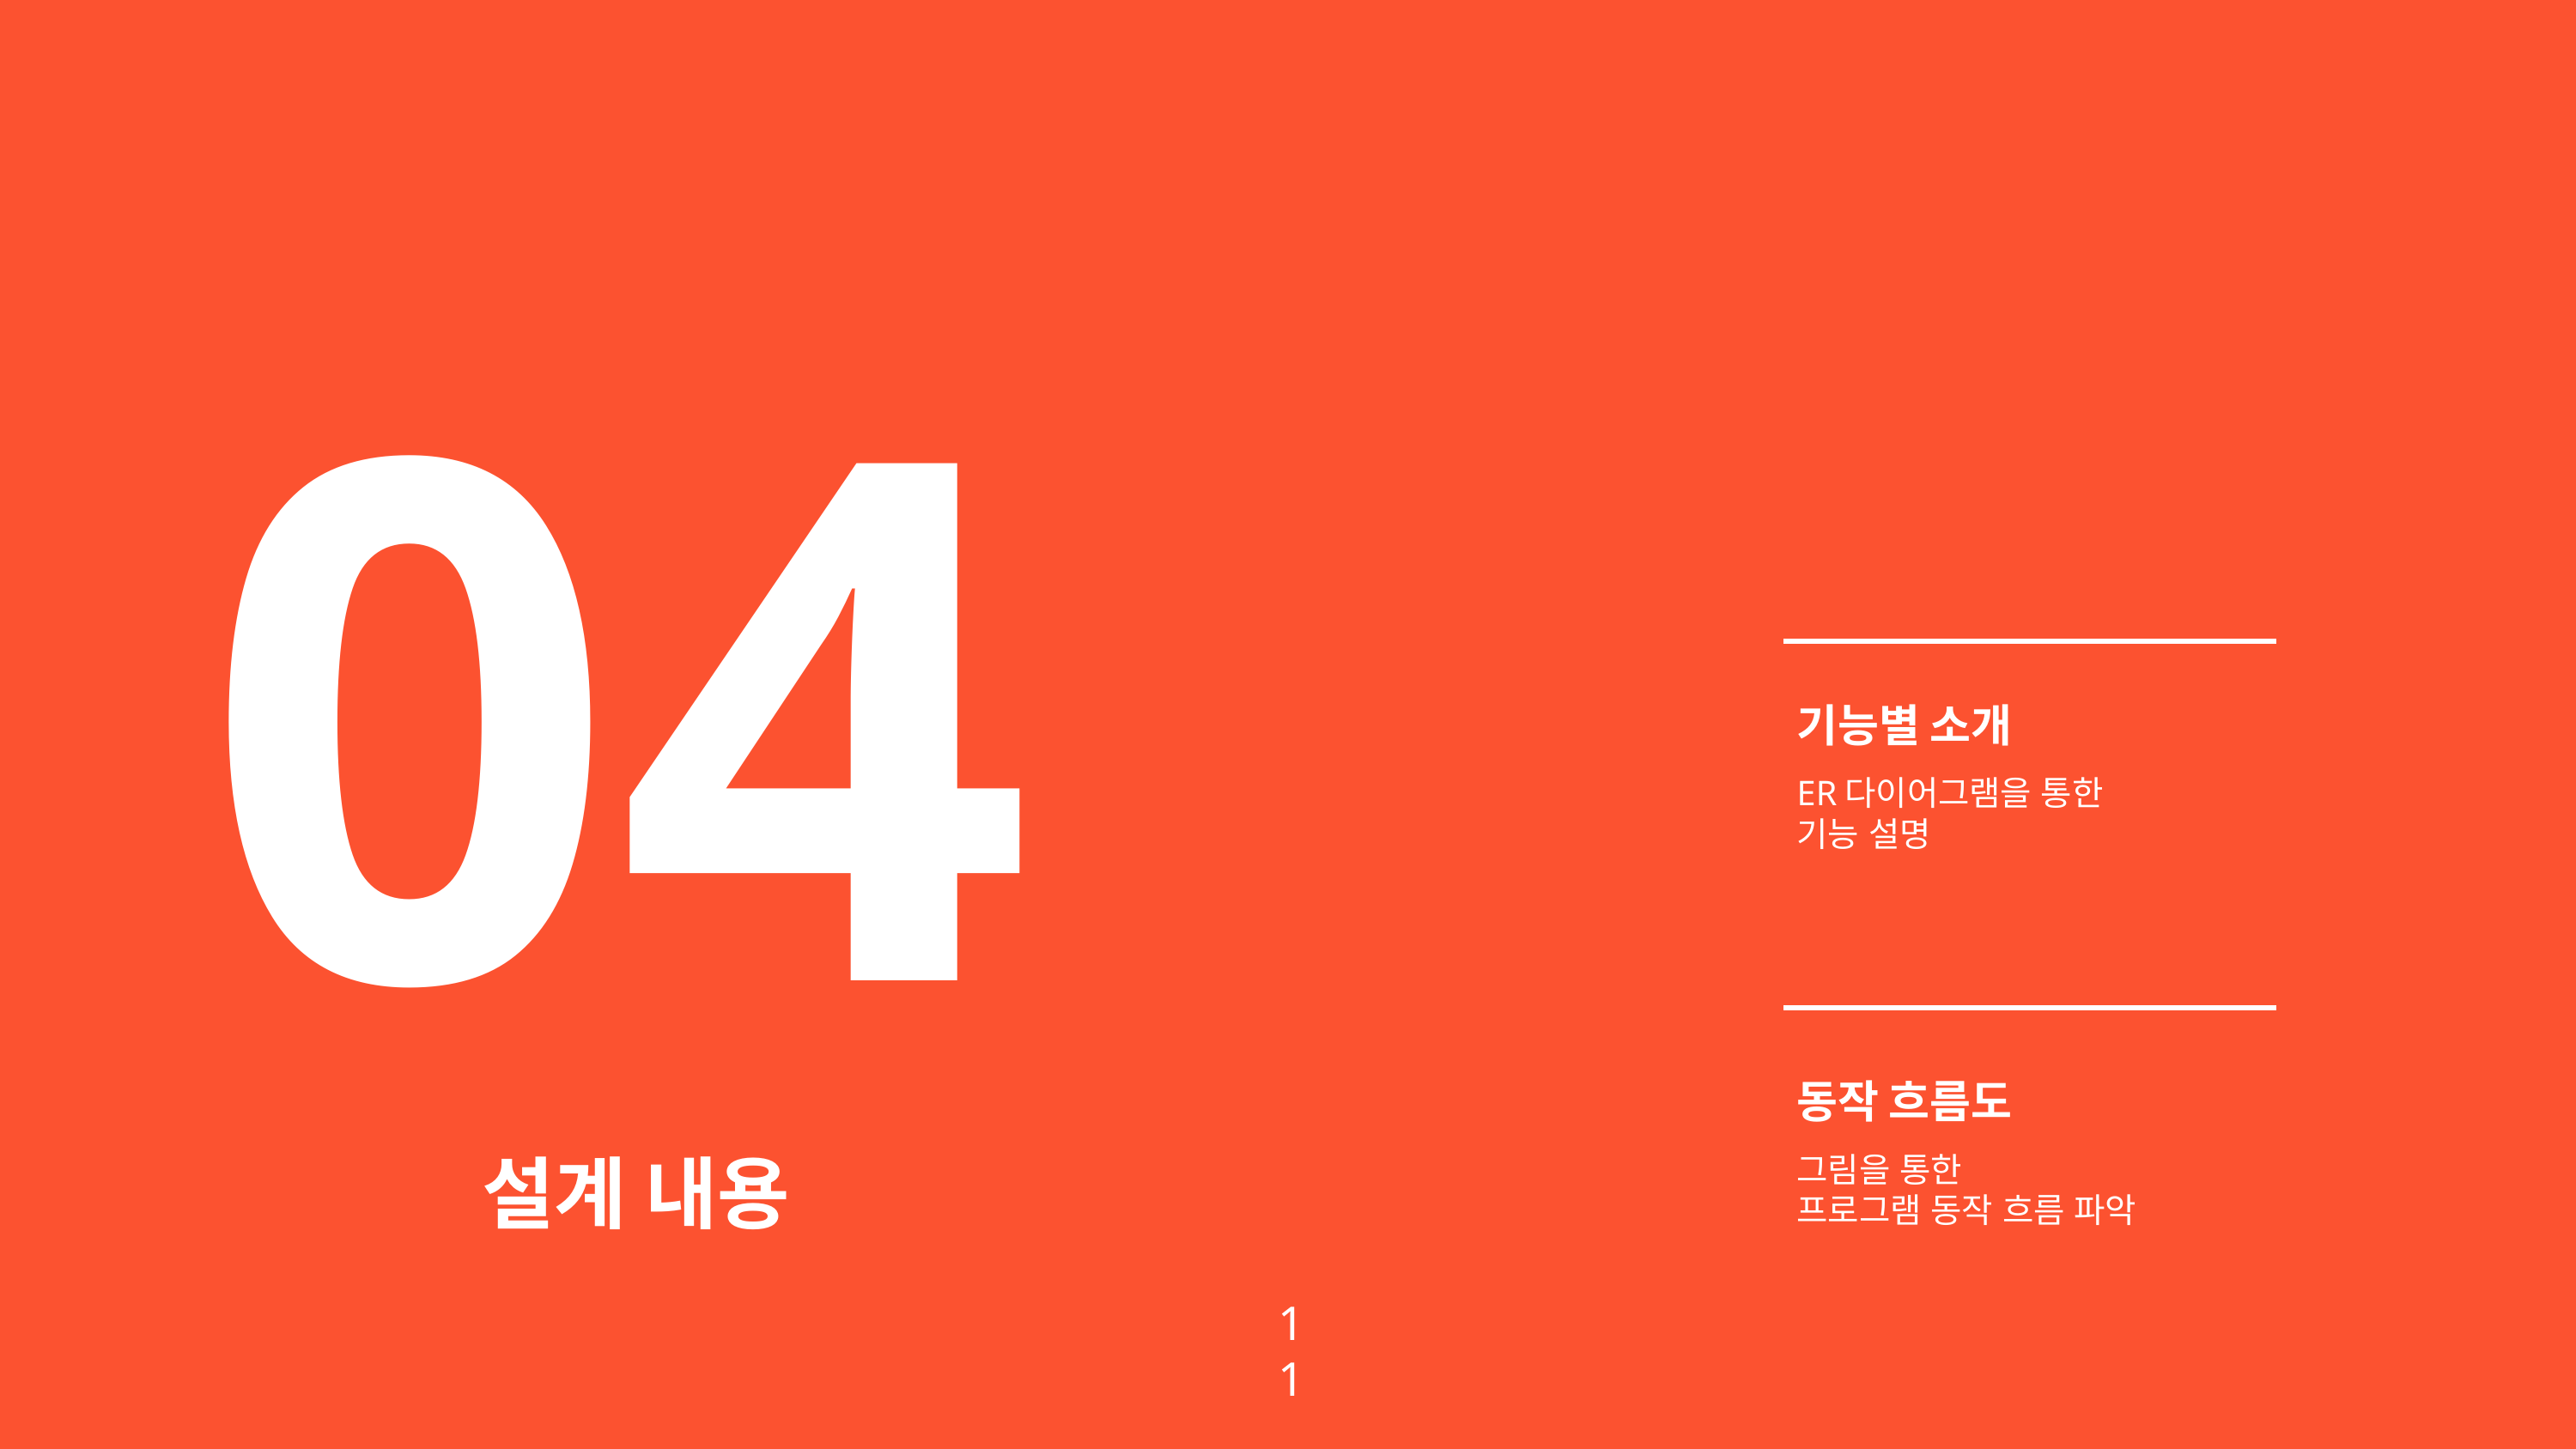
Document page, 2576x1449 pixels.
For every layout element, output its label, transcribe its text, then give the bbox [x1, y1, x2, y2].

text_box 04 [191, 250, 1753, 1449]
text_box 기능별 소개 ER다이어그램을 통한 기능 설명 [1783, 690, 2576, 910]
text_box 11 [1252, 1287, 1331, 1363]
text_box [1783, 638, 2276, 645]
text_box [1783, 1004, 2276, 1011]
text_box 설계 내용 [424, 1137, 848, 1288]
text_box 동작 흐름도 그림을 통한 프로그램 동작 흐름 파악 [1783, 1066, 2576, 1321]
